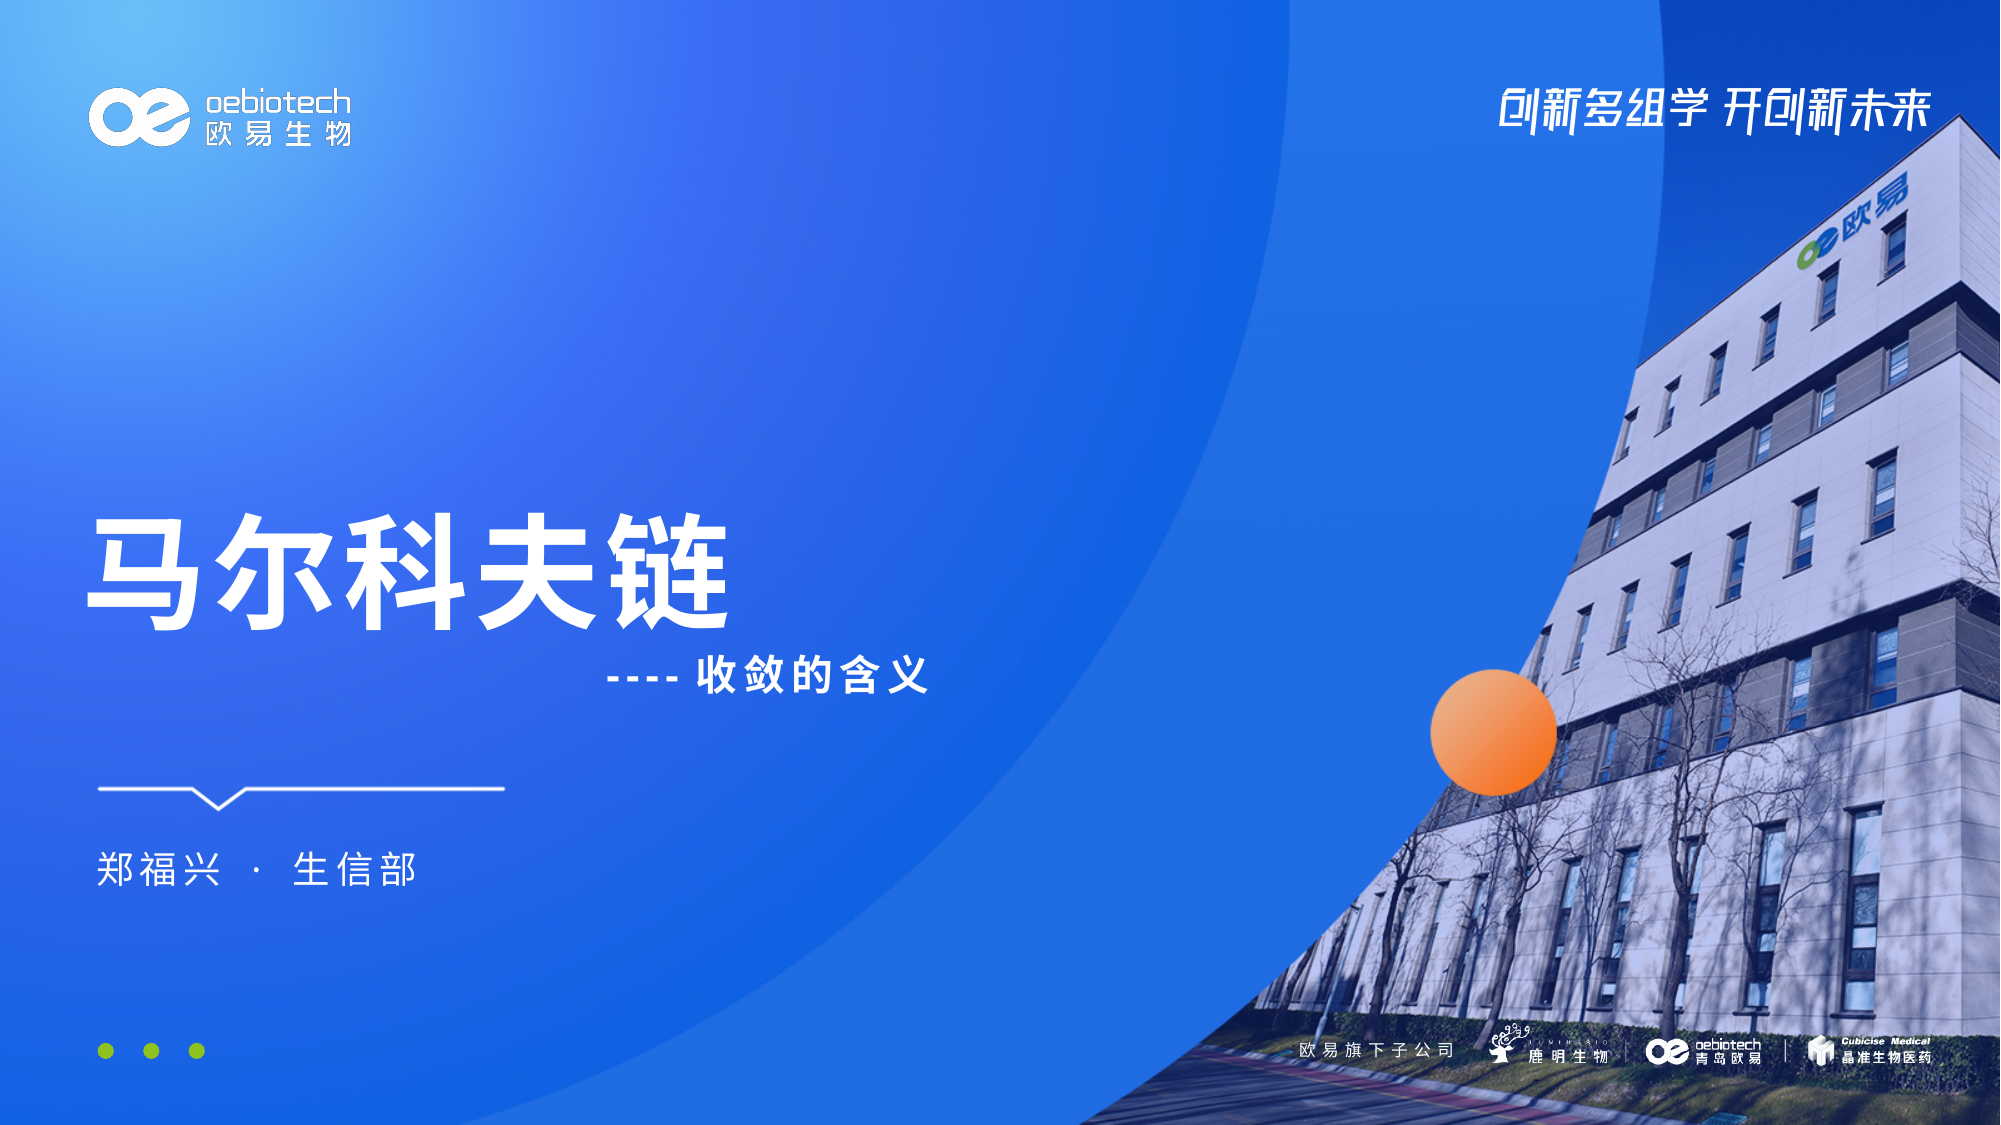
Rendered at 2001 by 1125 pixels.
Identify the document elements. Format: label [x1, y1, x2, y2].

text_box [97, 1042, 205, 1060]
picture [0, 0, 2000, 1125]
